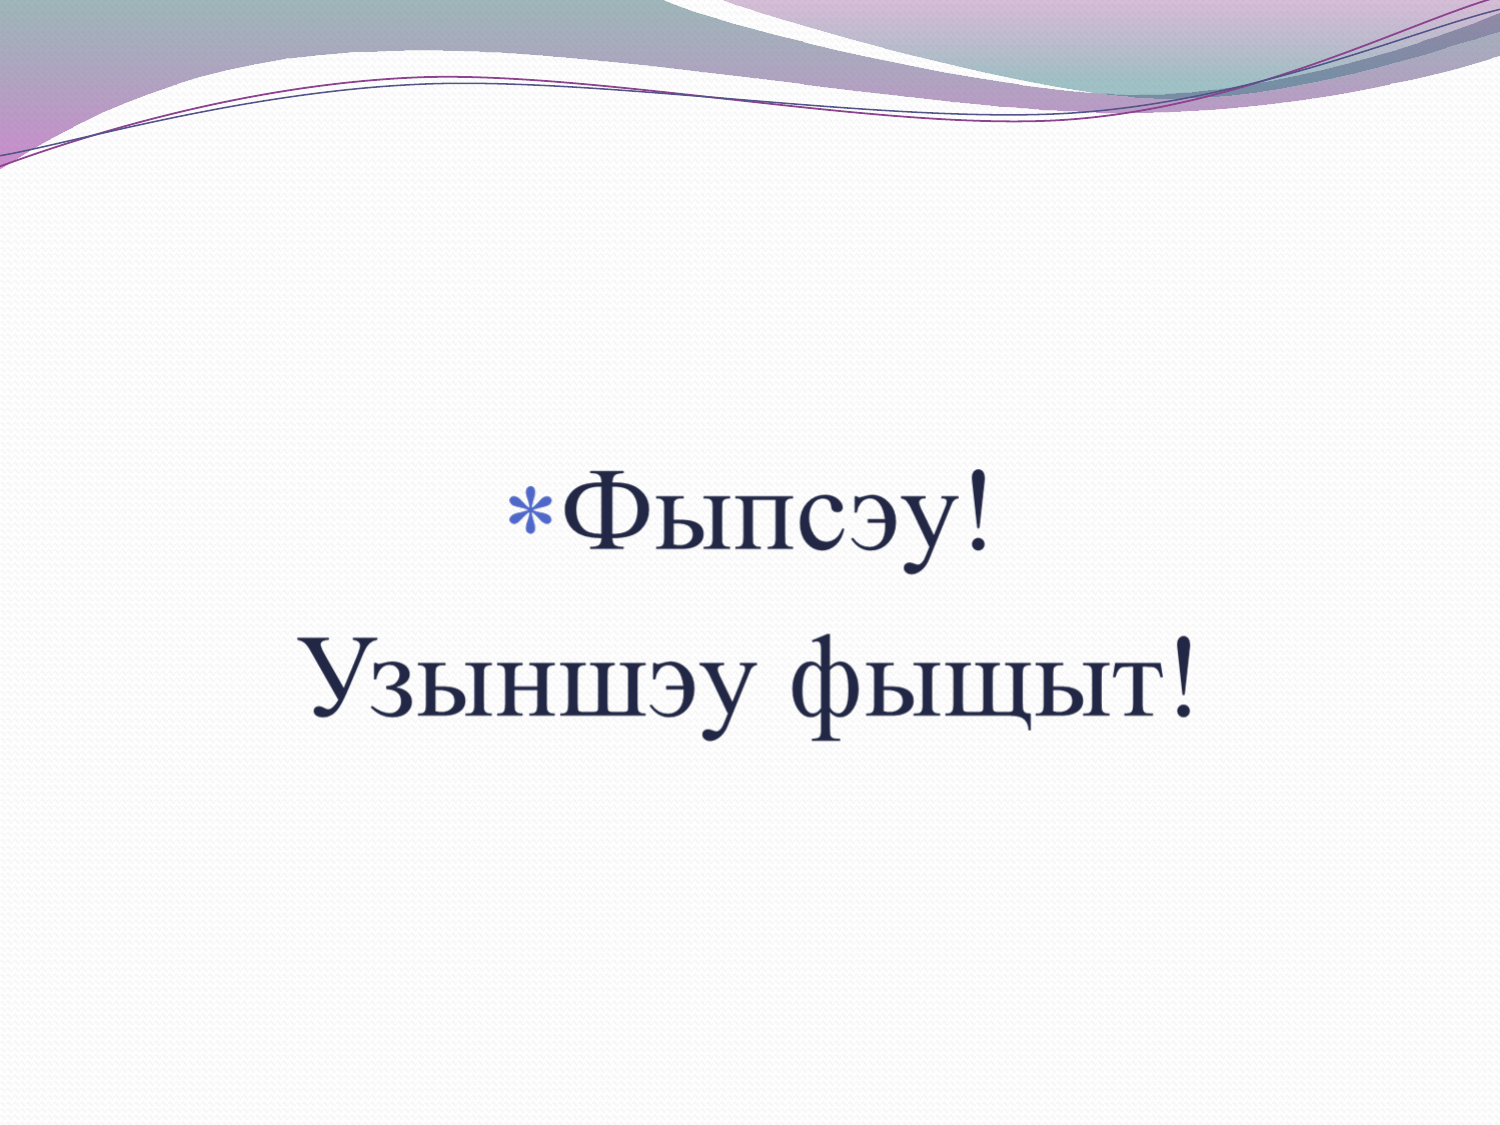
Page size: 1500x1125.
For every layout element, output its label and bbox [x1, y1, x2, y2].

list [178, 394, 1322, 961]
